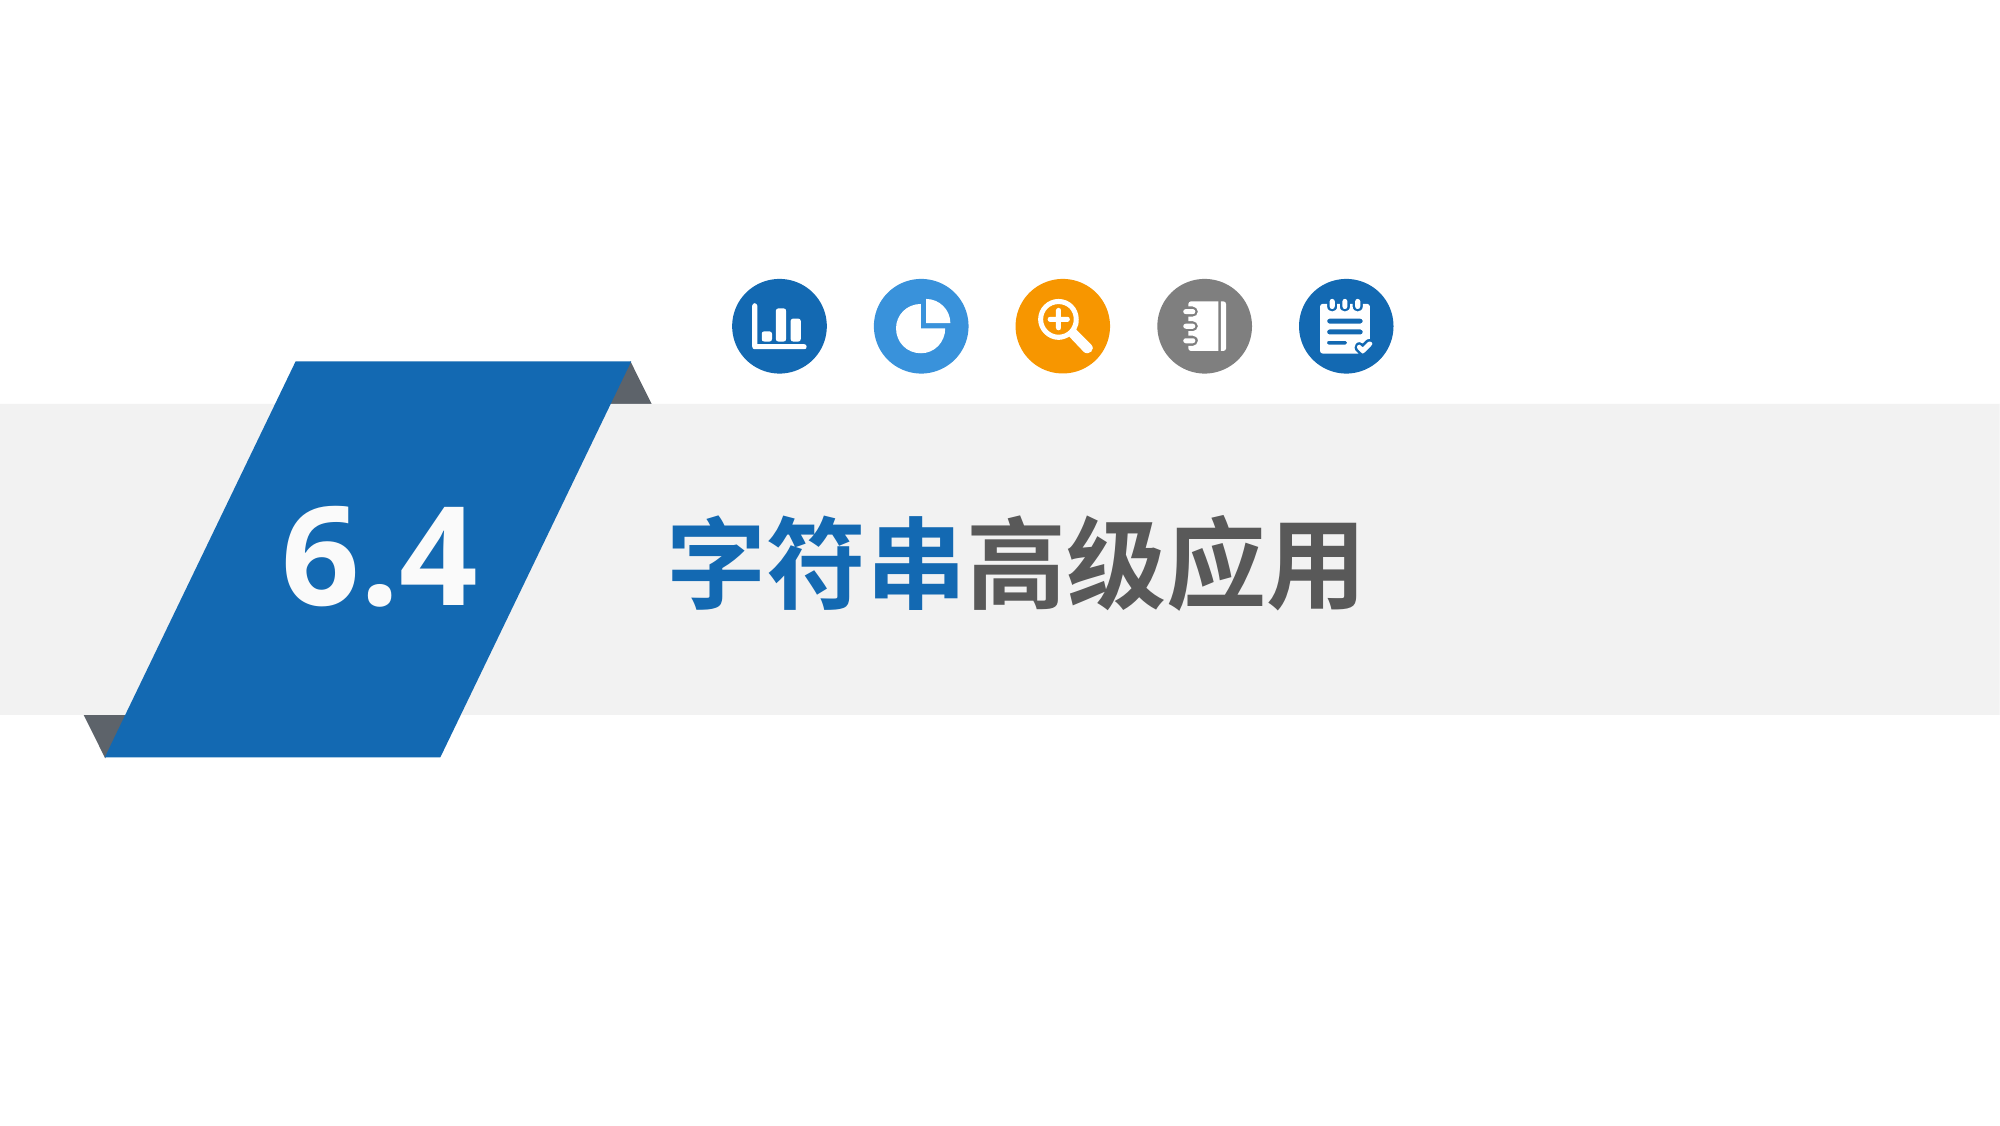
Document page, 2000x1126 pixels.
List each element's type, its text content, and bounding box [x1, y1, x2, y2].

text_box 字符串高级应用 [651, 494, 1461, 630]
text_box 6.4 [266, 460, 552, 641]
